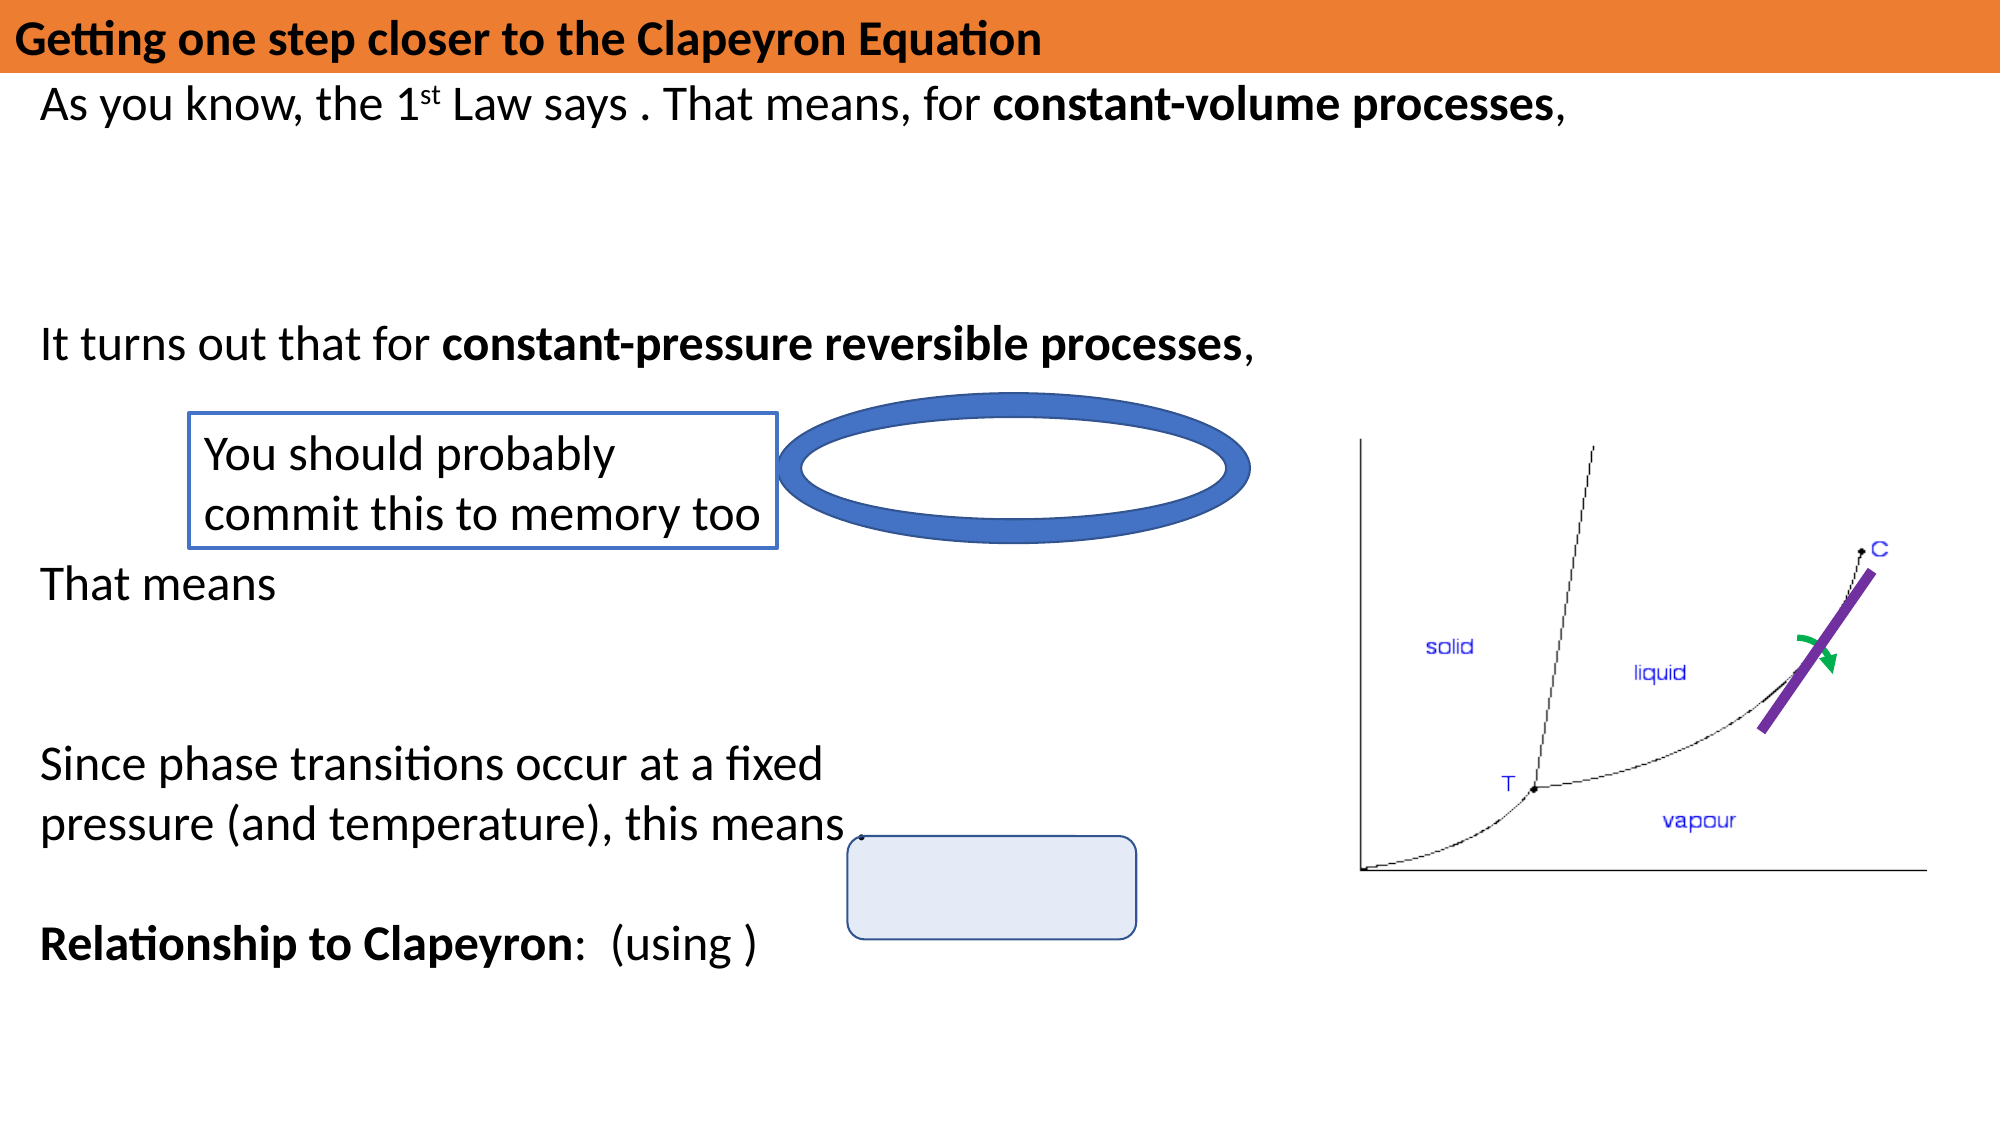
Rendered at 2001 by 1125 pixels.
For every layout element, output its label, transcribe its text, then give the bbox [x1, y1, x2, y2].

text_box Getting one step closer to the Clapeyron Equation [0, 0, 2000, 73]
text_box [189, 393, 1250, 550]
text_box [1351, 425, 1927, 875]
text_box [846, 834, 1138, 941]
